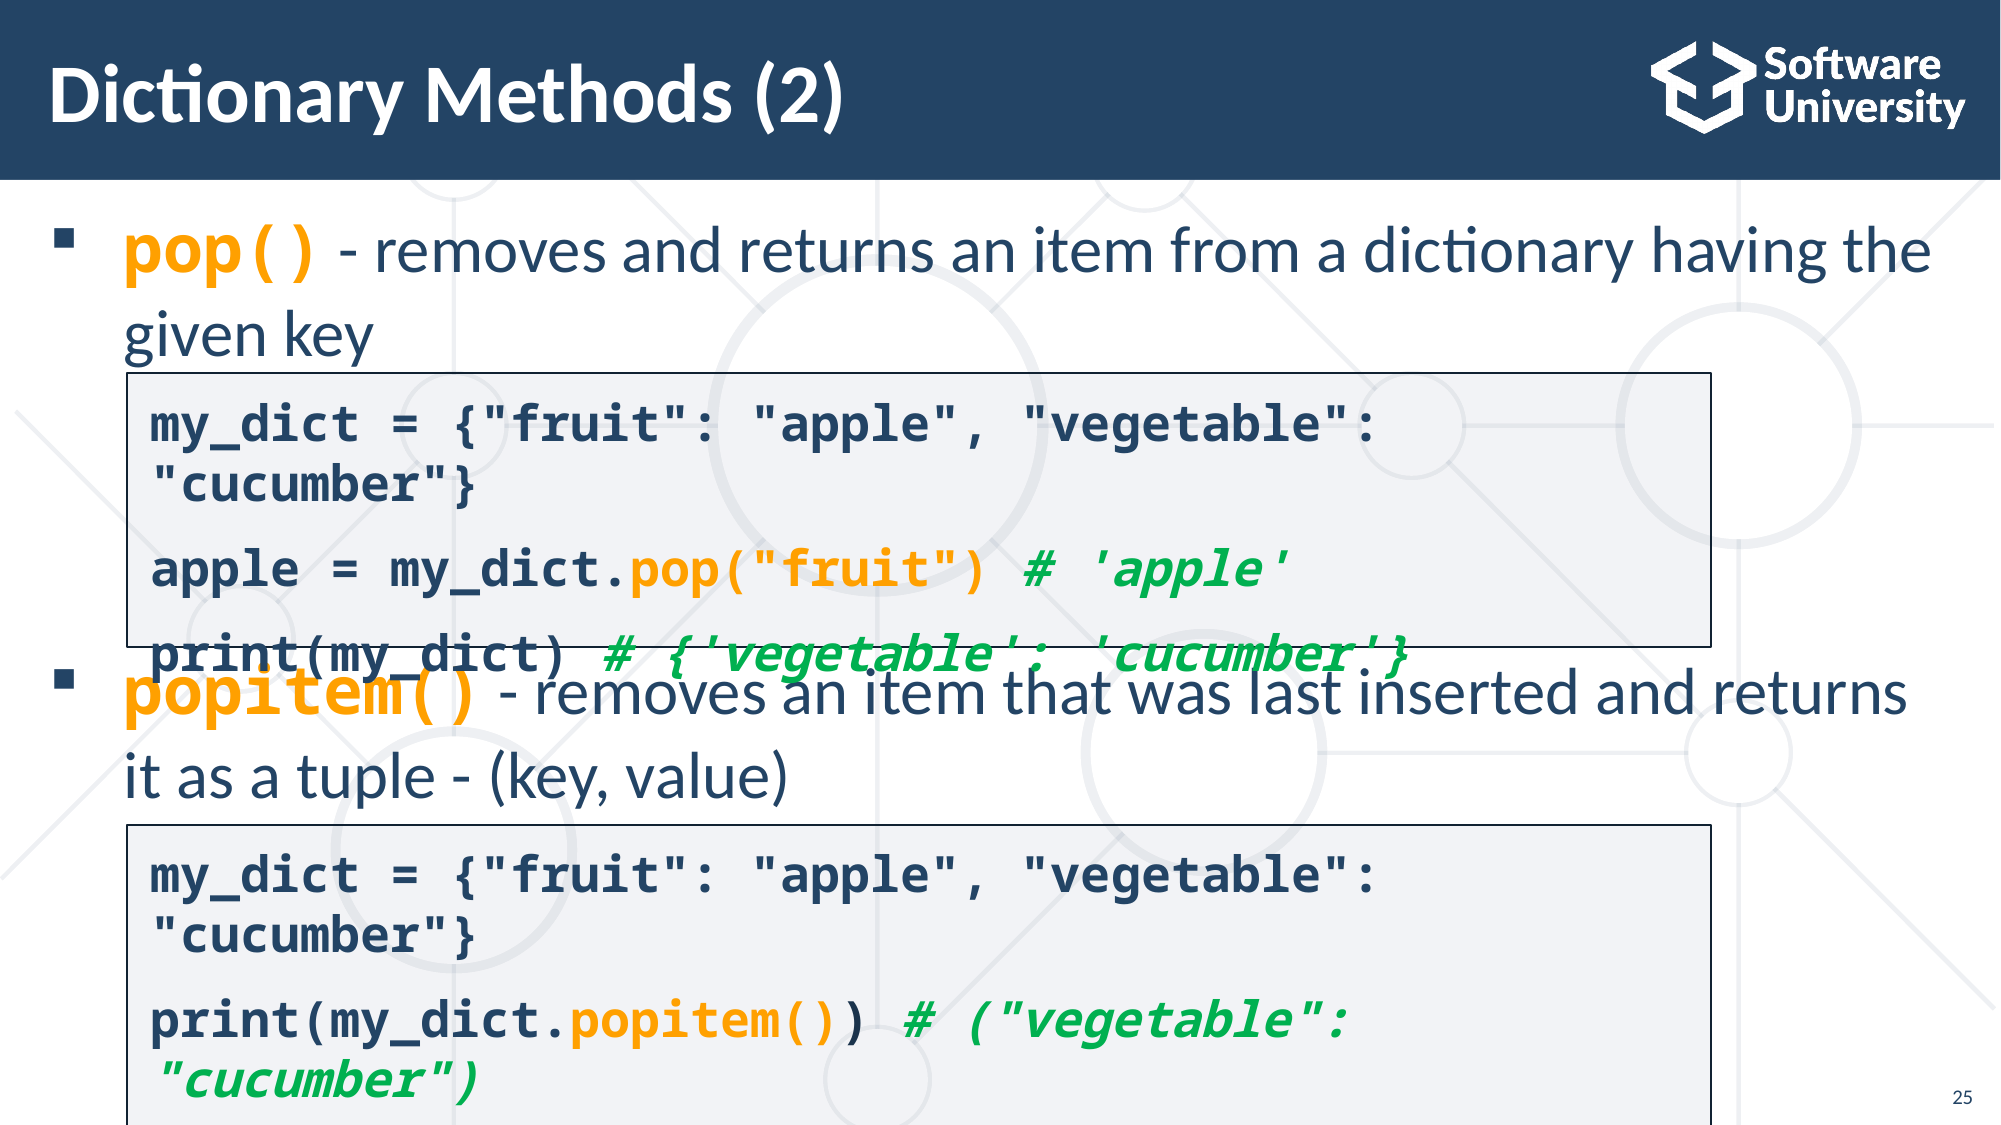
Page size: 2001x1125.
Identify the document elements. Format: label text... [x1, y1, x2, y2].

list my_dict = {"fruit": "apple", "vegetable": "cucumber"} apple = my_dict.pop("fruit") # 'apple' print(my_dict) # {'vegetable': 'cucumber'} [126, 372, 1712, 648]
text_box my_dict = {"fruit": "apple", "vegetable": "cucumber"} print(my_dict.popitem()) # ("vegetable": "cucumber") print(my_dict) # {"fruit": 'apple'} [127, 824, 1711, 1125]
title Dictionary Methods (2) [31, 16, 1625, 162]
text_box 25 [1927, 1067, 1989, 1117]
picture [1651, 41, 1966, 134]
list pop() - removes and returns an item from a dictionary having the given key popitem() - removes an item that was last inserted and returns it as a tuple - (key, value) [31, 196, 1969, 1109]
